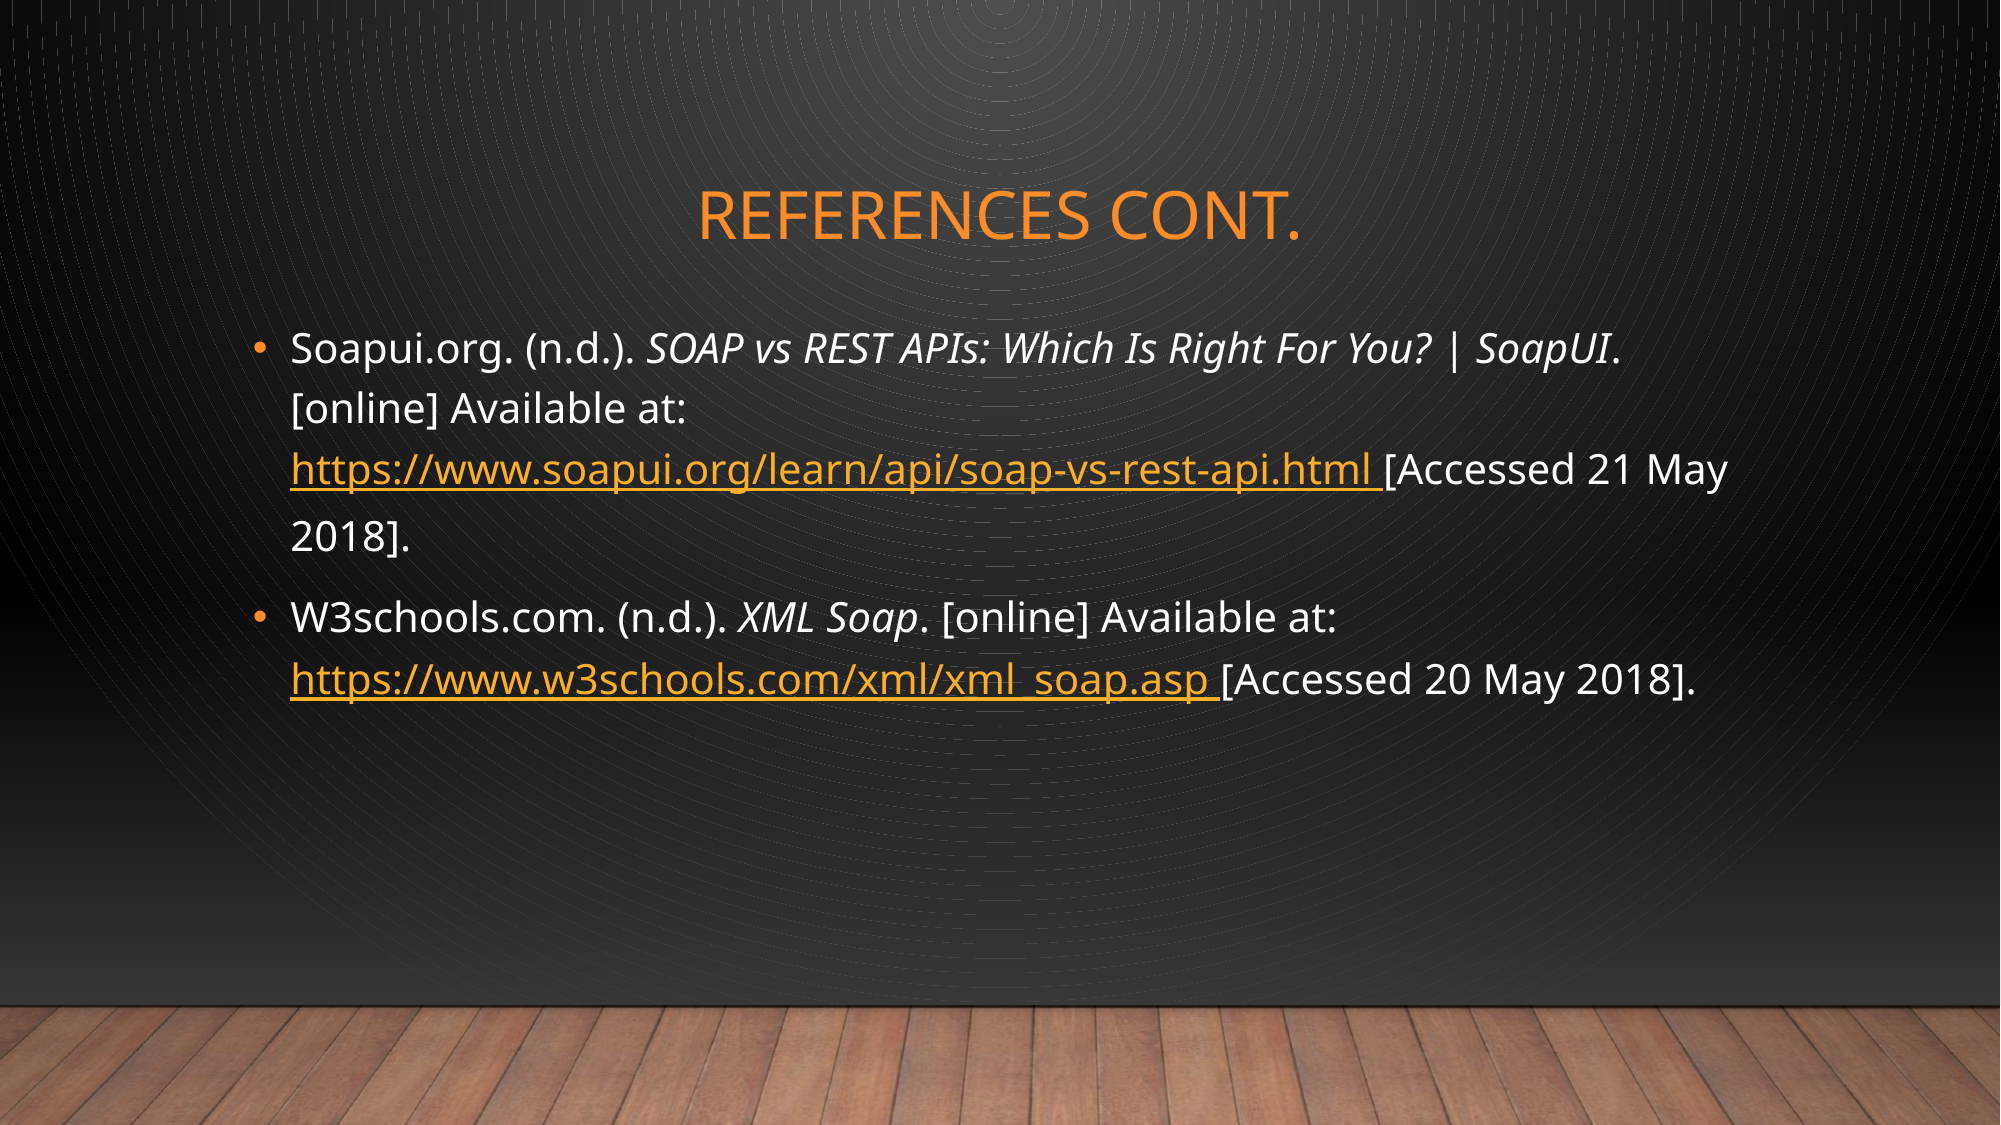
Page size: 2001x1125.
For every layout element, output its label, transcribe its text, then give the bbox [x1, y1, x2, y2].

picture [0, 1005, 2000, 1125]
list Soapui.org. (n.d.). SOAP vs REST APIs: Which Is Right For You? | SoapUI. [online] Available at: https://www.soapui.org/learn/api/soap-vs-rest-api.html [Accessed 21 May 2018]. W3schools.com. (n.d.). XML Soap. [online] Available at: https://www.w3schools.com/xml/xml_soap.asp [Accessed 20 May 2018]. [237, 304, 1763, 871]
title References cont. [238, 131, 1763, 304]
